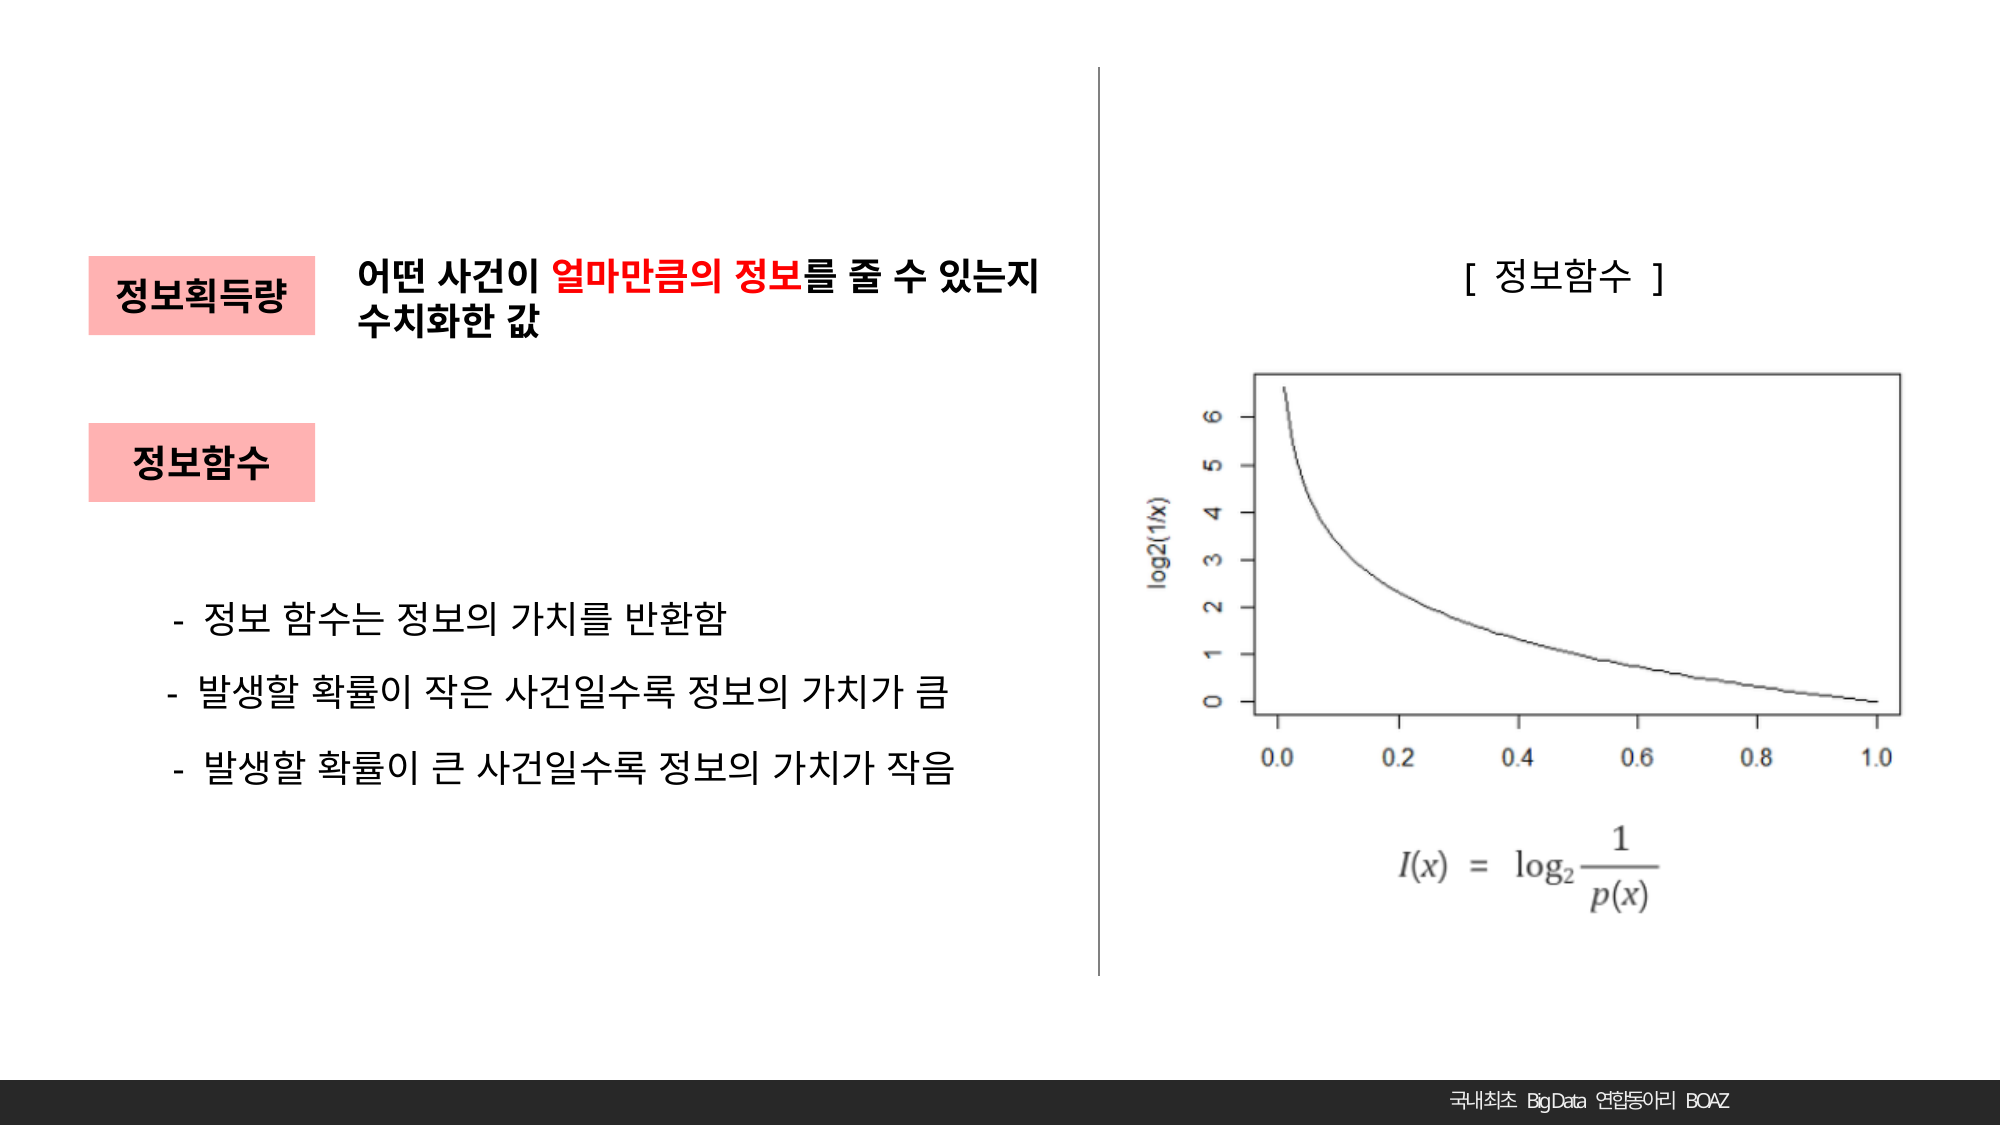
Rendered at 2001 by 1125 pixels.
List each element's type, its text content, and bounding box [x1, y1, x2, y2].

picture [1114, 331, 1948, 948]
text_box - 발생할 확률이 작은 사건일수록 정보의 가치가 큼 [151, 661, 1043, 722]
text_box - 발생할 확률이 큰 사건일수록 정보의 가치가 작음 [157, 737, 1087, 798]
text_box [88, 233, 1087, 353]
text_box 정보함수 [87, 421, 317, 504]
text_box [0, 1078, 2000, 1125]
text_box 국내 최초 Big Data 연합동아리 BOAZ [1434, 1080, 1746, 1121]
text_box [ 정보함수 ] [1408, 245, 1721, 306]
text_box - 정보 함수는 정보의 가치를 반환함 [157, 588, 824, 649]
